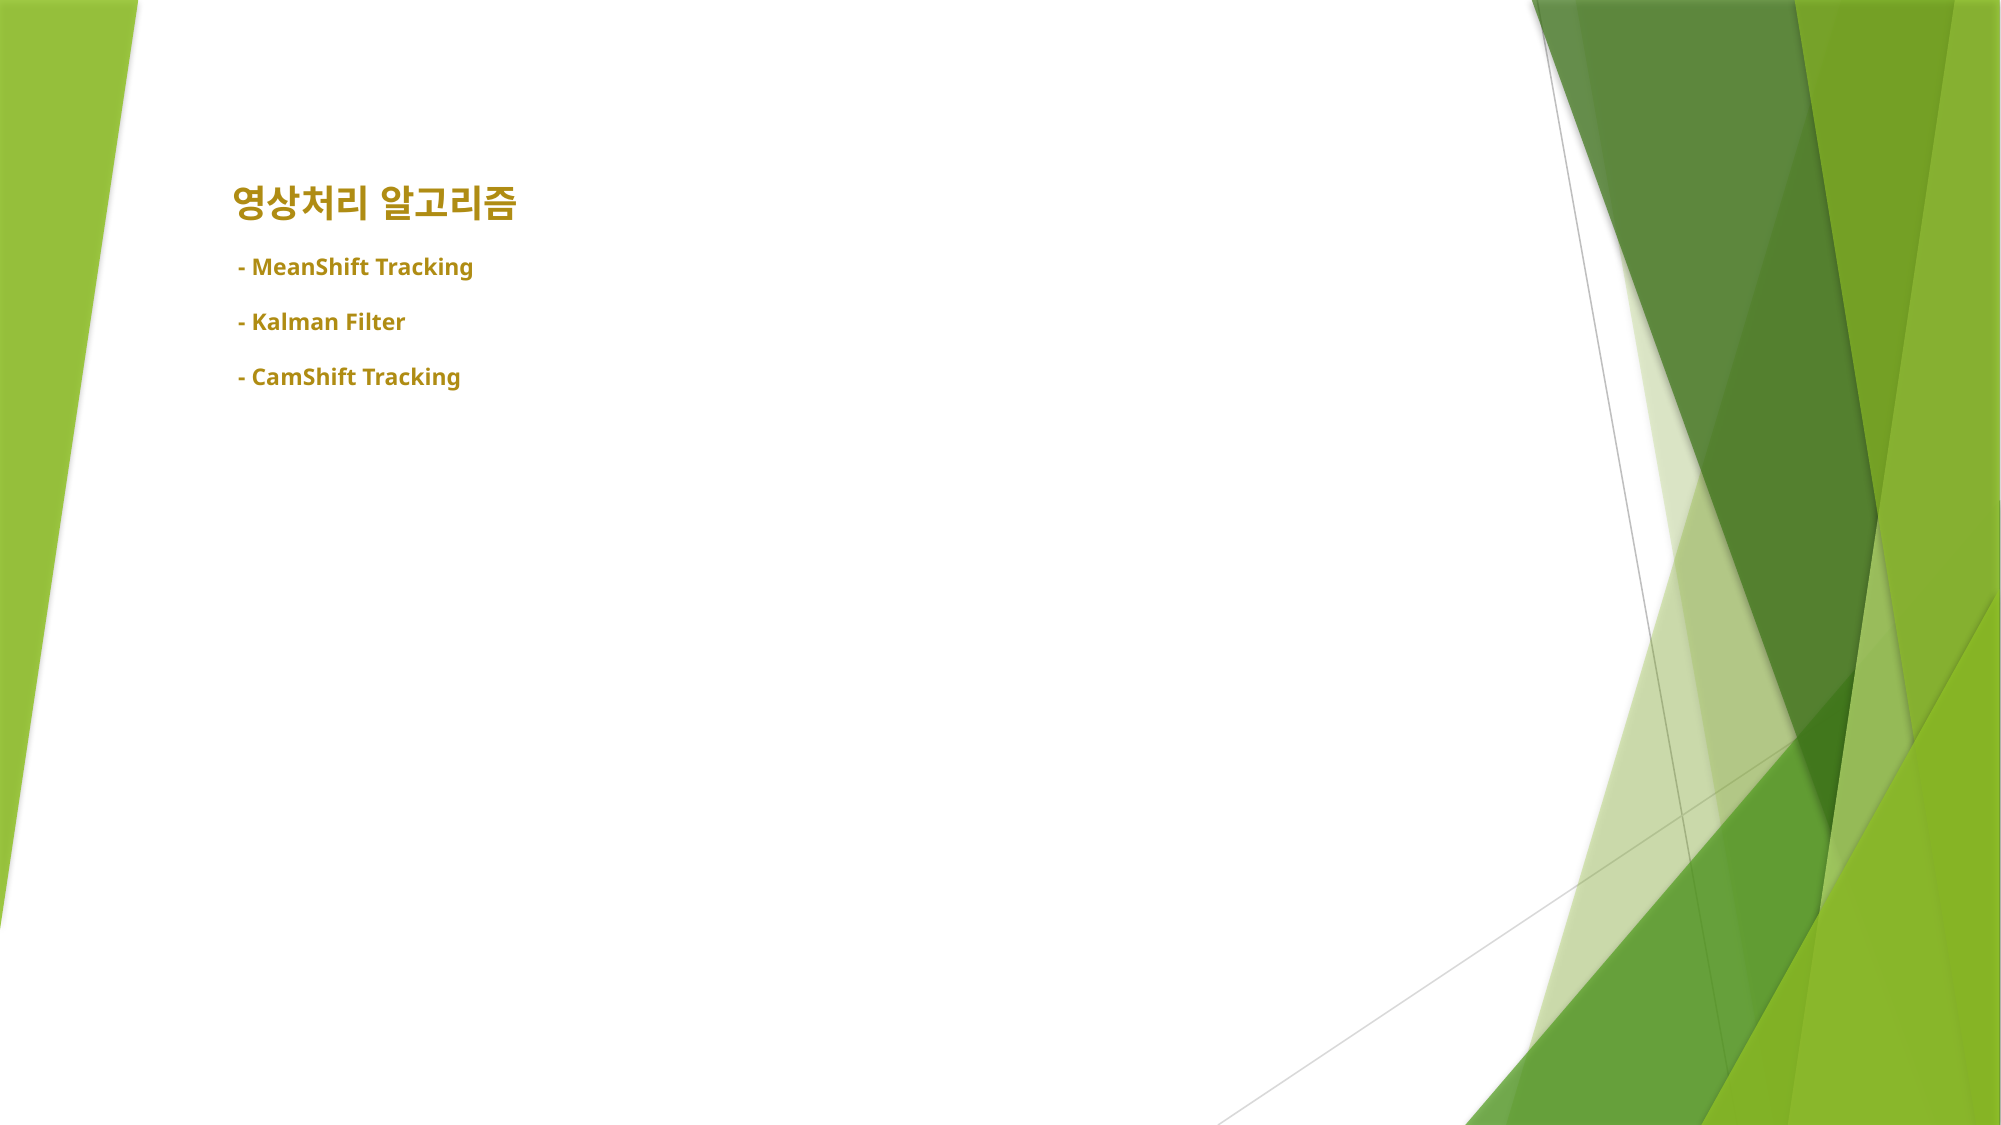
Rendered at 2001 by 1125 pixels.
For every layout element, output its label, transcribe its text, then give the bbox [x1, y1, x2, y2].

text_box 영상처리 알고리즘 - MeanShift Tracking - Kalman Filter - CamShift Tracking [217, 172, 1260, 398]
